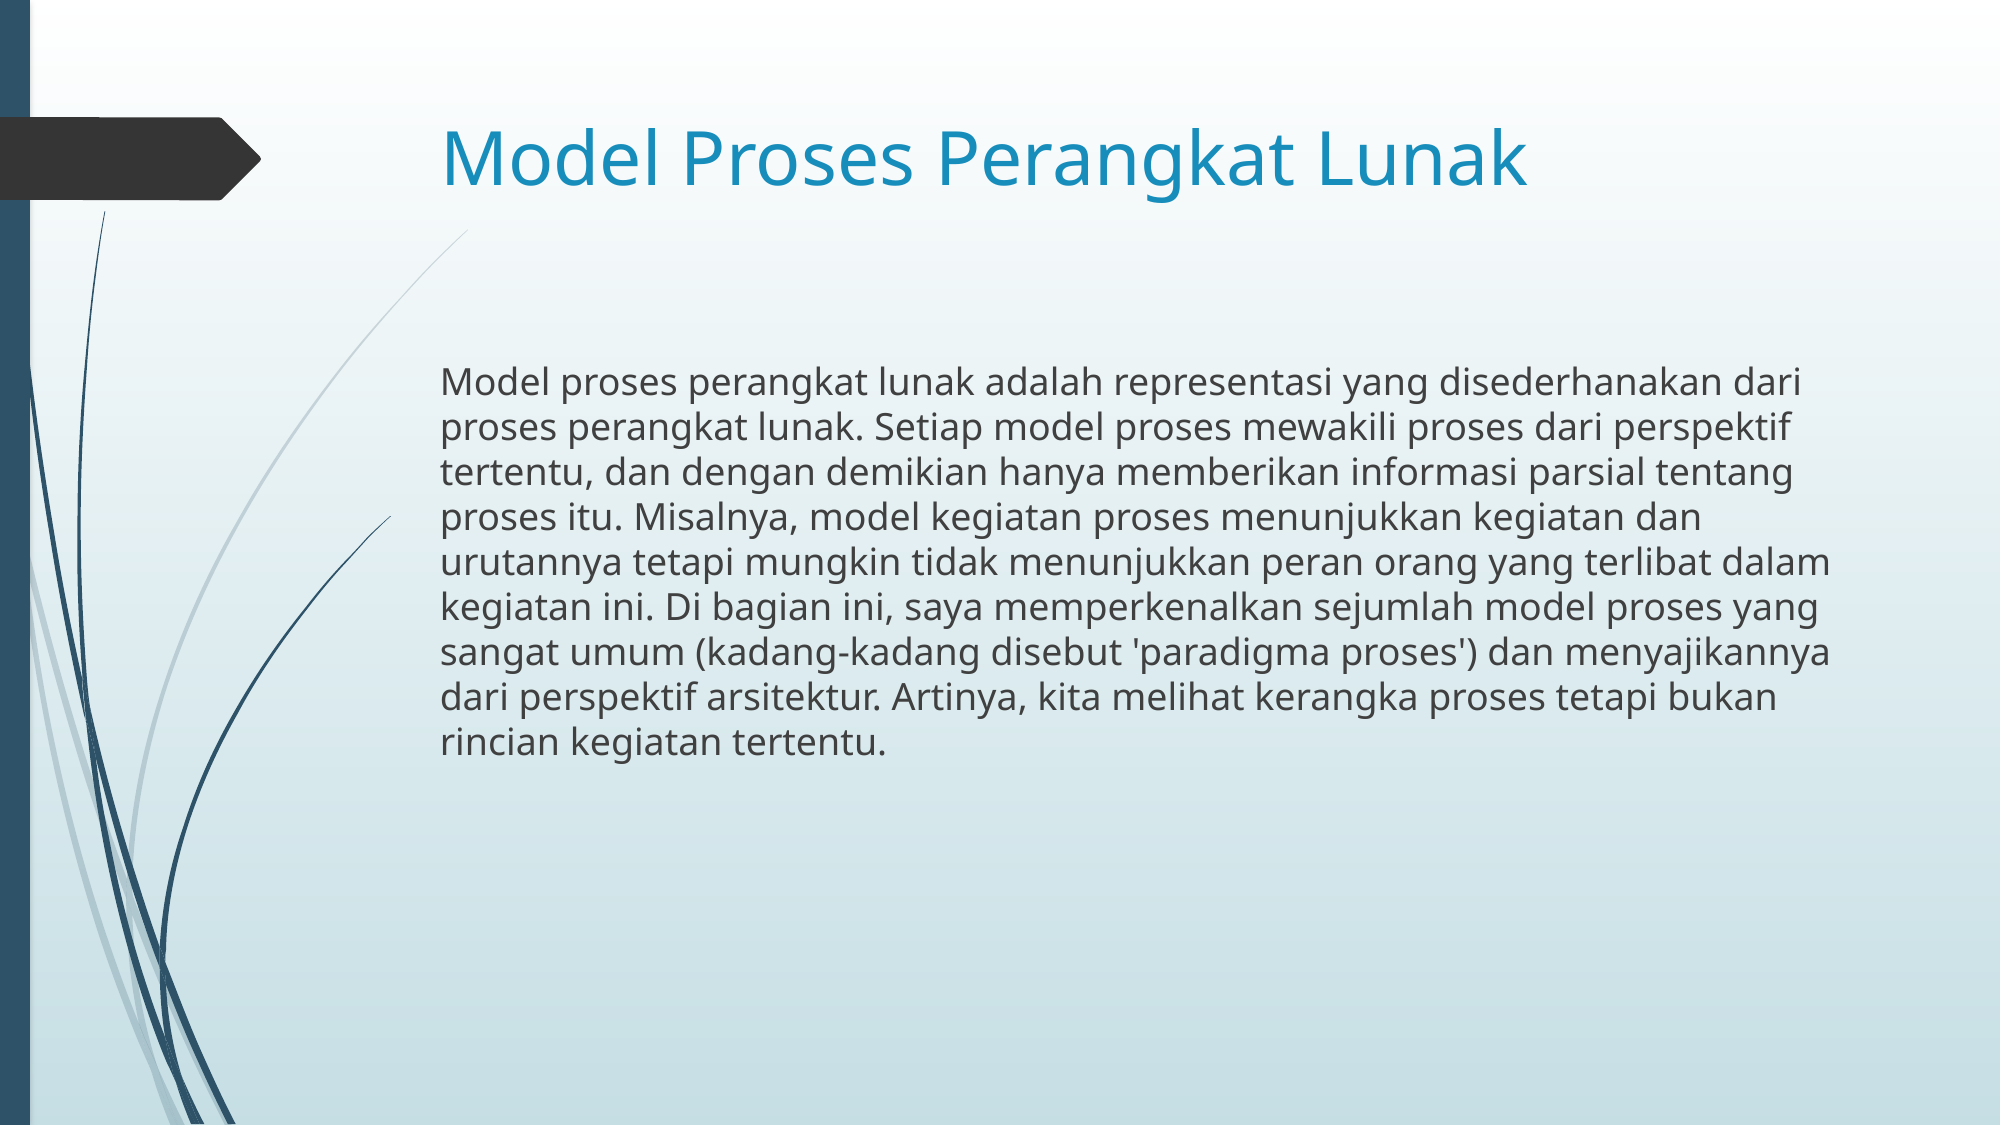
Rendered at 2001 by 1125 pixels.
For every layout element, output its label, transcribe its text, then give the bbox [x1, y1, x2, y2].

list Model proses perangkat lunak adalah representasi yang disederhanakan dari proses perangkat lunak. Setiap model proses mewakili proses dari perspektif tertentu, dan dengan demikian hanya memberikan informasi parsial tentang proses itu. Misalnya, model kegiatan proses menunjukkan kegiatan dan urutannya tetapi mungkin tidak menunjukkan peran orang yang terlibat dalam kegiatan ini. Di bagian ini, saya memperkenalkan sejumlah model proses yang sangat umum (kadang-kadang disebut 'paradigma proses') dan menyajikannya dari perspektif arsitektur. Artinya, kita melihat kerangka proses tetapi bukan rincian kegiatan tertentu. [424, 350, 1888, 970]
title Model Proses Perangkat Lunak [425, 102, 1888, 313]
